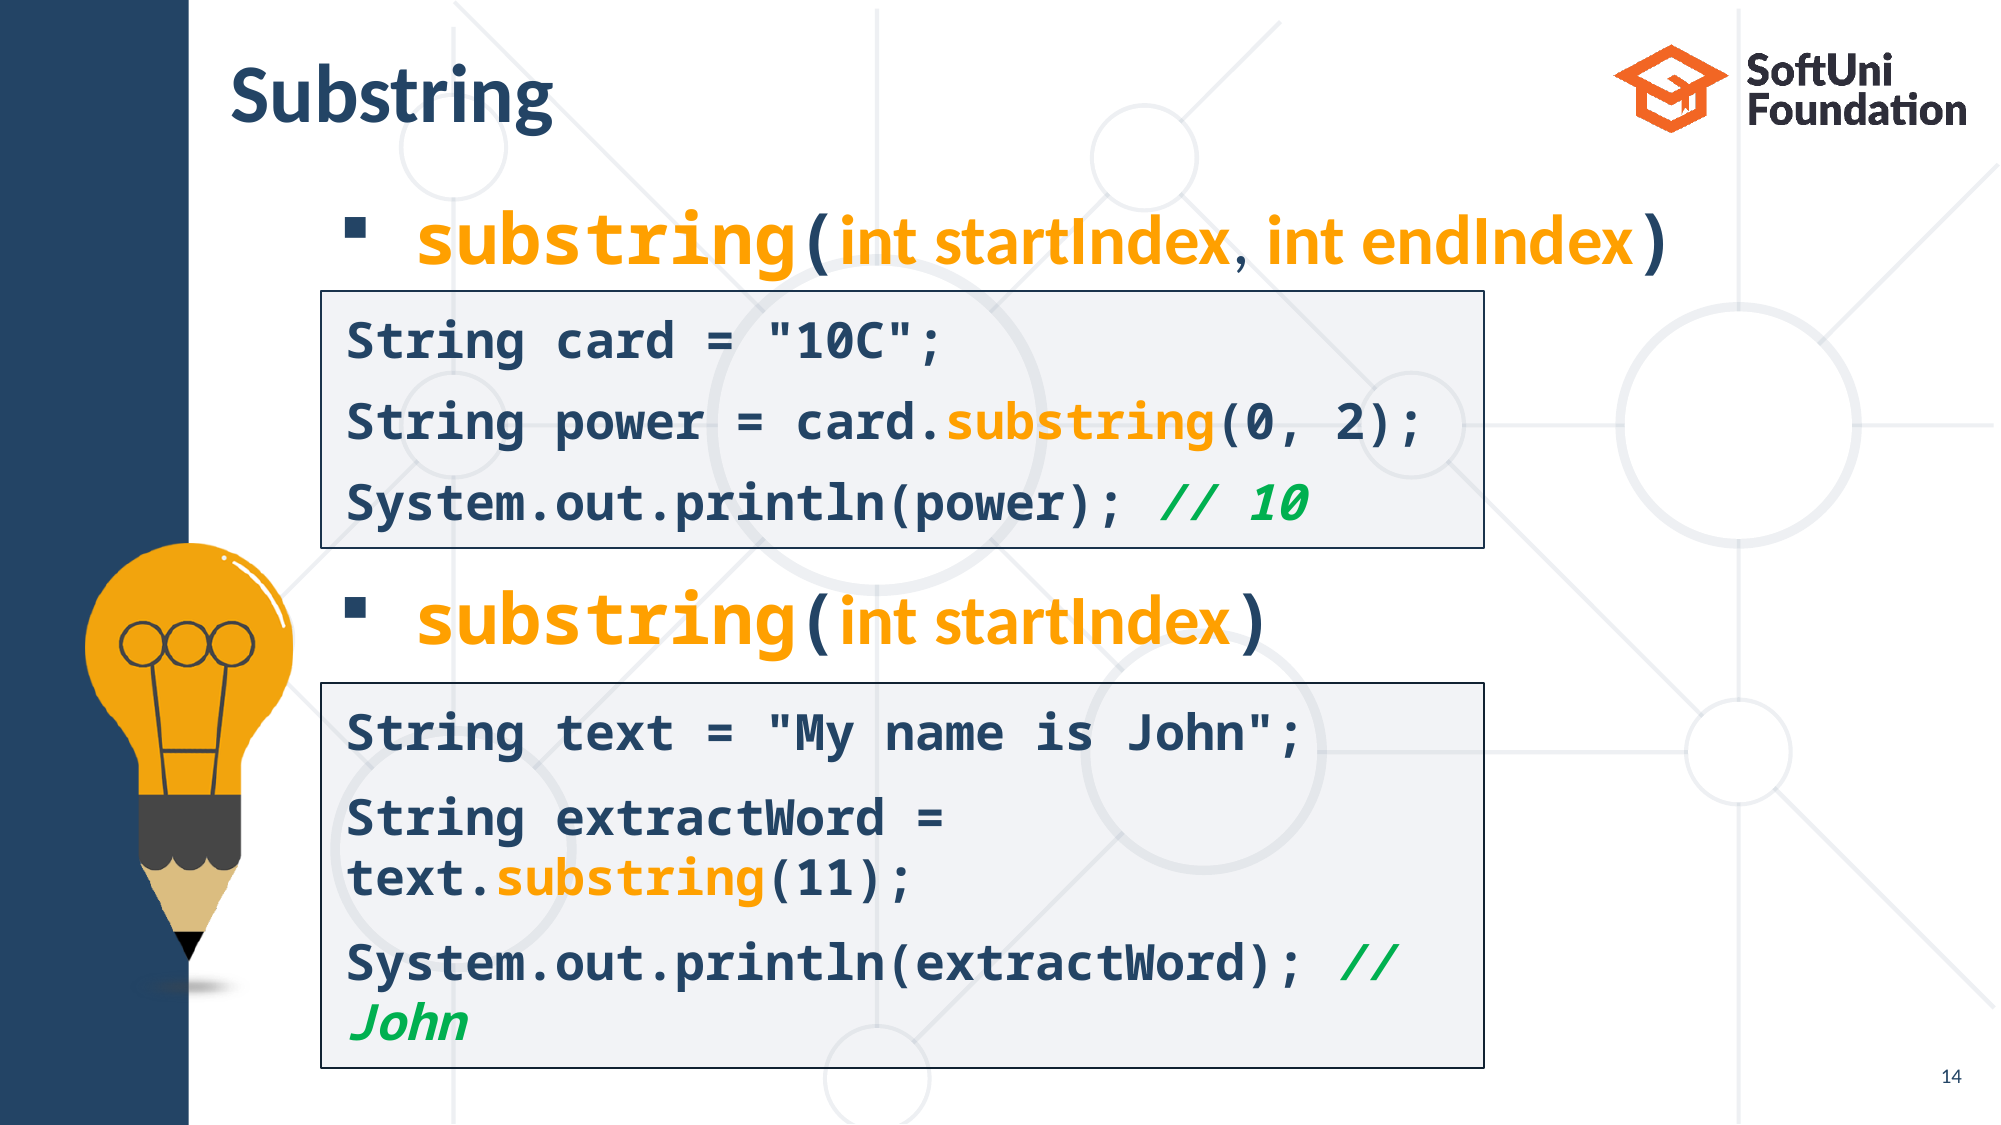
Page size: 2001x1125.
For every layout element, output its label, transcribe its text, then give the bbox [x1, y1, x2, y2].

picture [1613, 44, 1966, 133]
picture [85, 543, 293, 1003]
slide_number 14 [1897, 1049, 1968, 1101]
title Substring [212, 16, 1591, 162]
list substring(int startIndex, int endIndex) substring(int startIndex) [321, 183, 1968, 1050]
text_box String text = "My name is John"; String extractWord = text.substring(11); System.out.println(extractWord); // John [321, 682, 1484, 1069]
text_box String card = "10C"; String power = card.substring(0, 2); System.out.println(power); // 10 [321, 291, 1484, 549]
